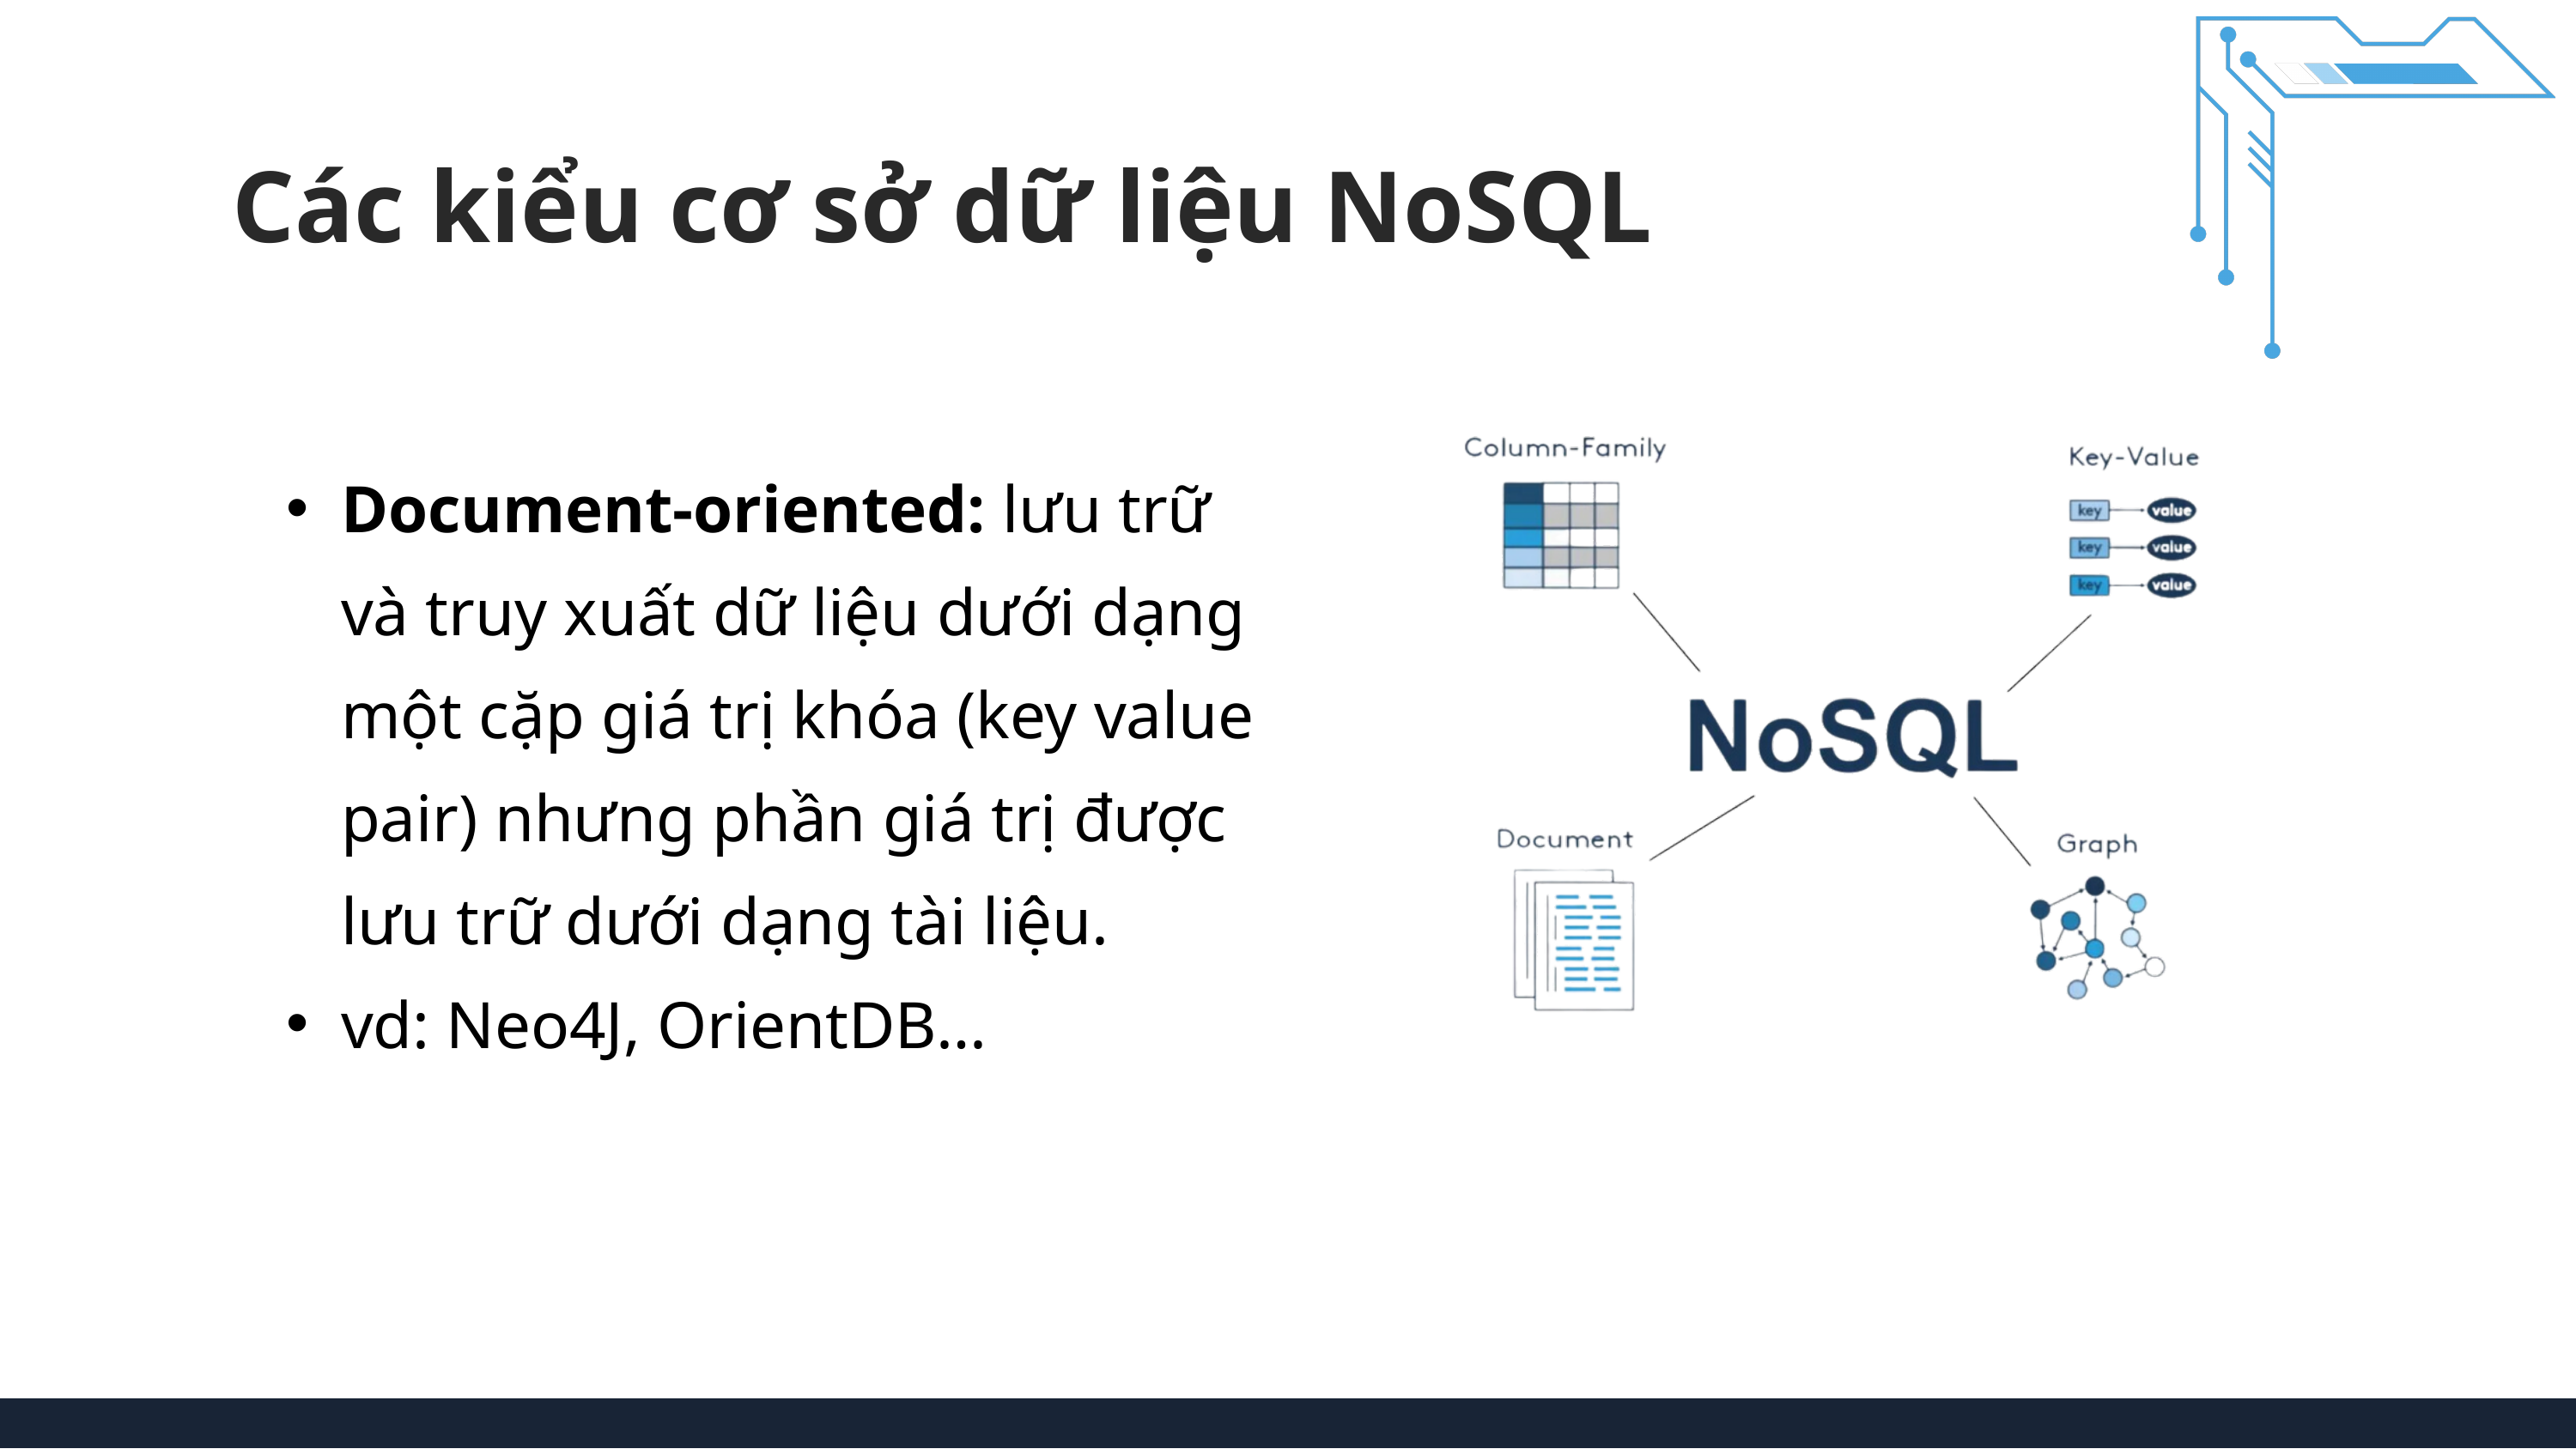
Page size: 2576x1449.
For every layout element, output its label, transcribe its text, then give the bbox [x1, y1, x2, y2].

text_box [2190, 16, 2556, 359]
text_box Các kiểu cơ sở dữ liệu NoSQL [232, 147, 2190, 263]
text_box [0, 1398, 2576, 1449]
text_box [1388, 371, 2320, 1106]
text_box Document-oriented: lưu trữ và truy xuất dữ liệu dưới dạng một cặp giá trị khóa (key value pair) nhưng phần giá trị được lưu trữ dưới dạng tài liệu. vd: Neo4J, OrientDB… [232, 398, 1288, 1371]
